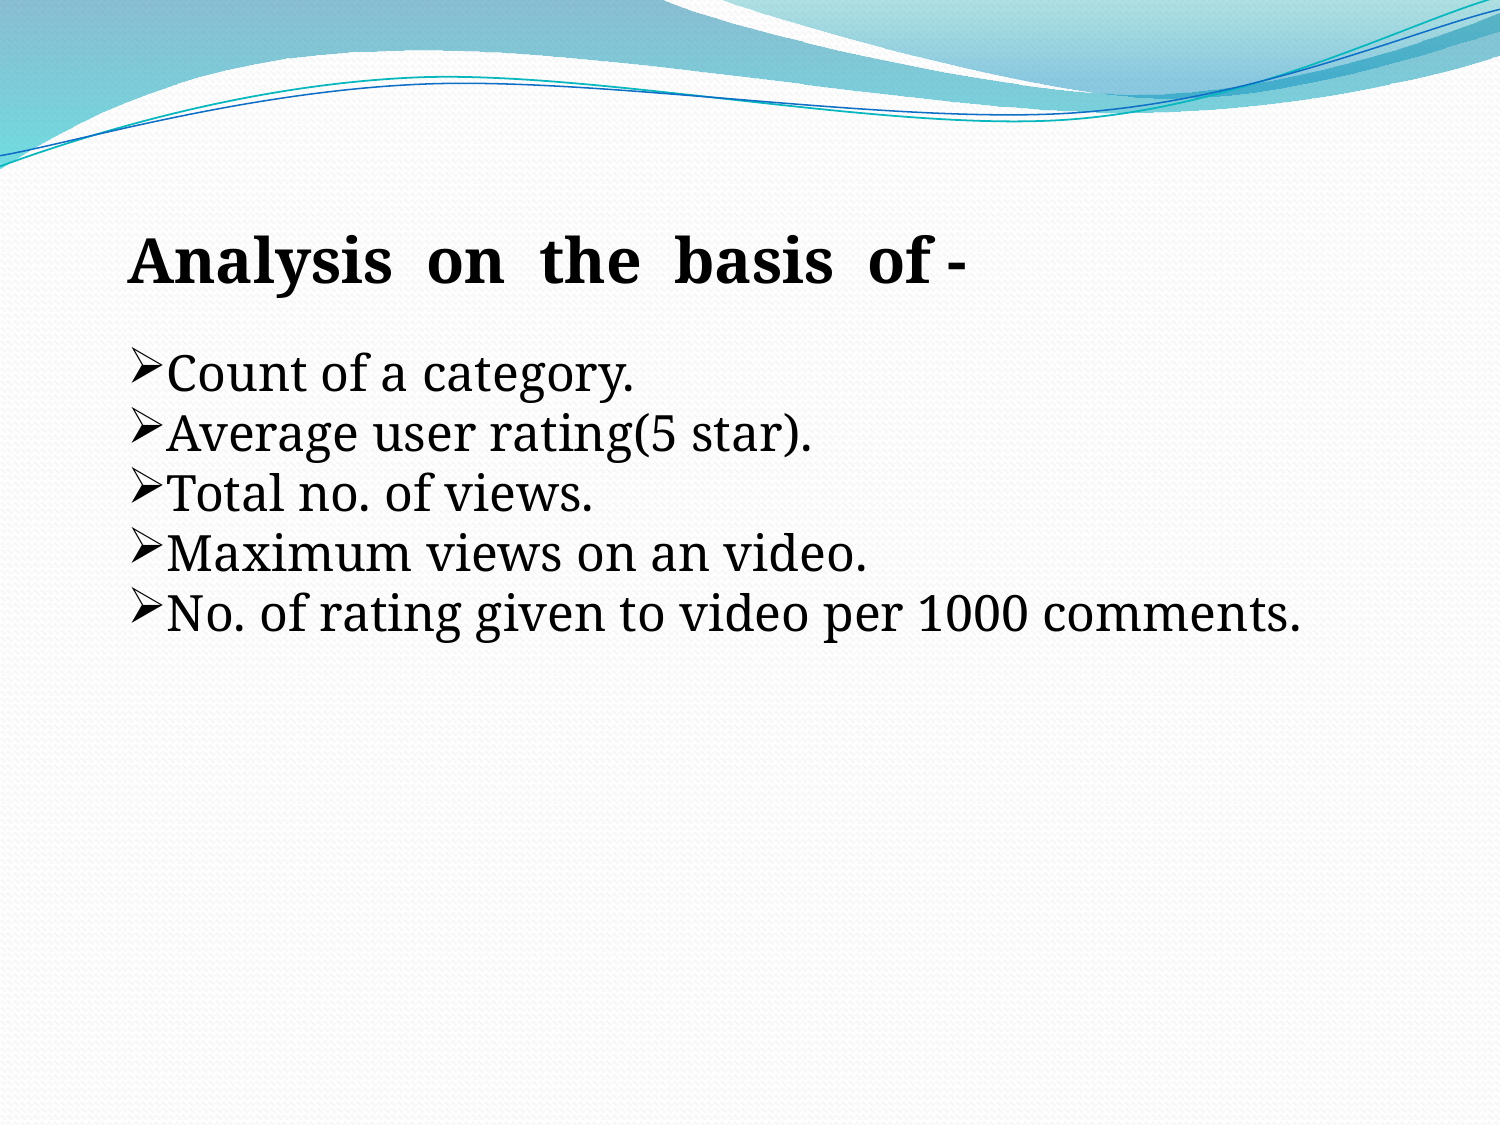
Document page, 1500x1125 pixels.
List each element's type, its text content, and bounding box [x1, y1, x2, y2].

text_box Analysis on the basis of - Count of a category. Average user rating(5 star). Total no. of views. Maximum views on an video. No. of rating given to video per 1000 comments. [112, 214, 1413, 702]
